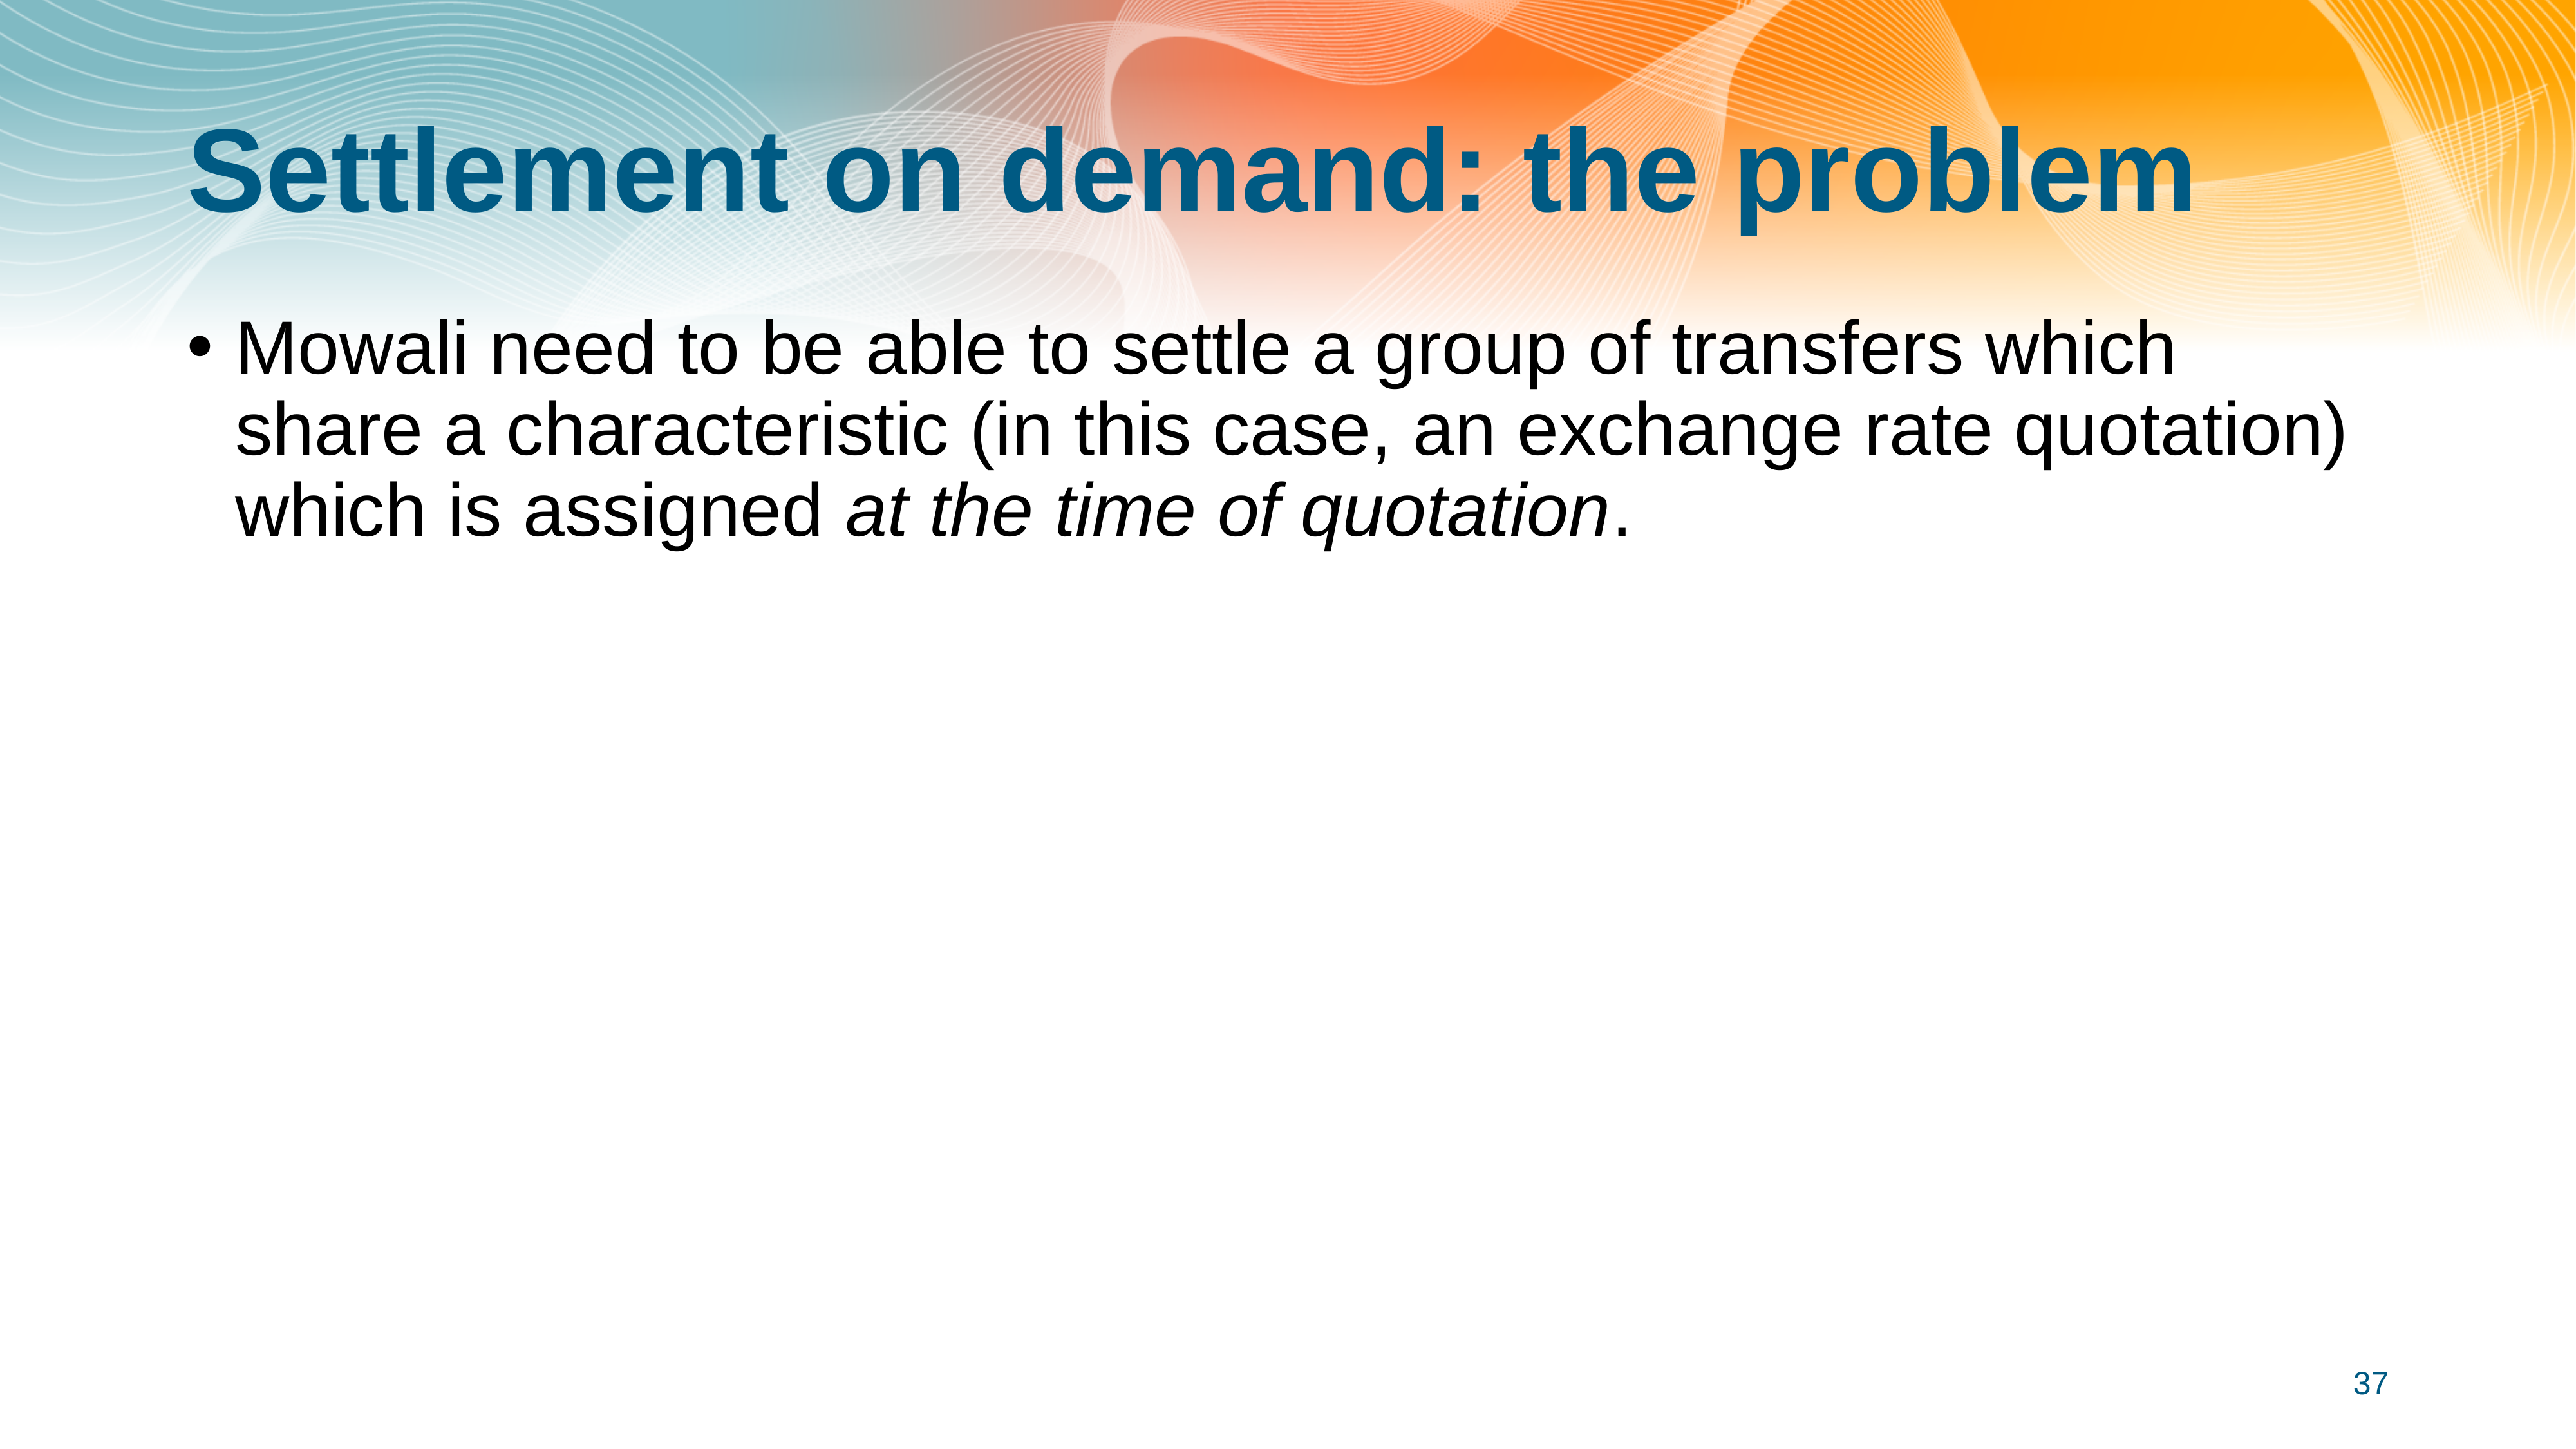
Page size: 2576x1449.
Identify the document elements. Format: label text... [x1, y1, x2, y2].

title Settlement on demand: the problem [177, 77, 2399, 270]
slide_number 37 [1819, 1343, 2399, 1421]
list Mowali need to be able to settle a group of transfers which share a characteristic (in this case, an exchange rate quotation) which is assigned at the time of quotation. [177, 304, 2399, 1305]
picture [0, 0, 2576, 1449]
